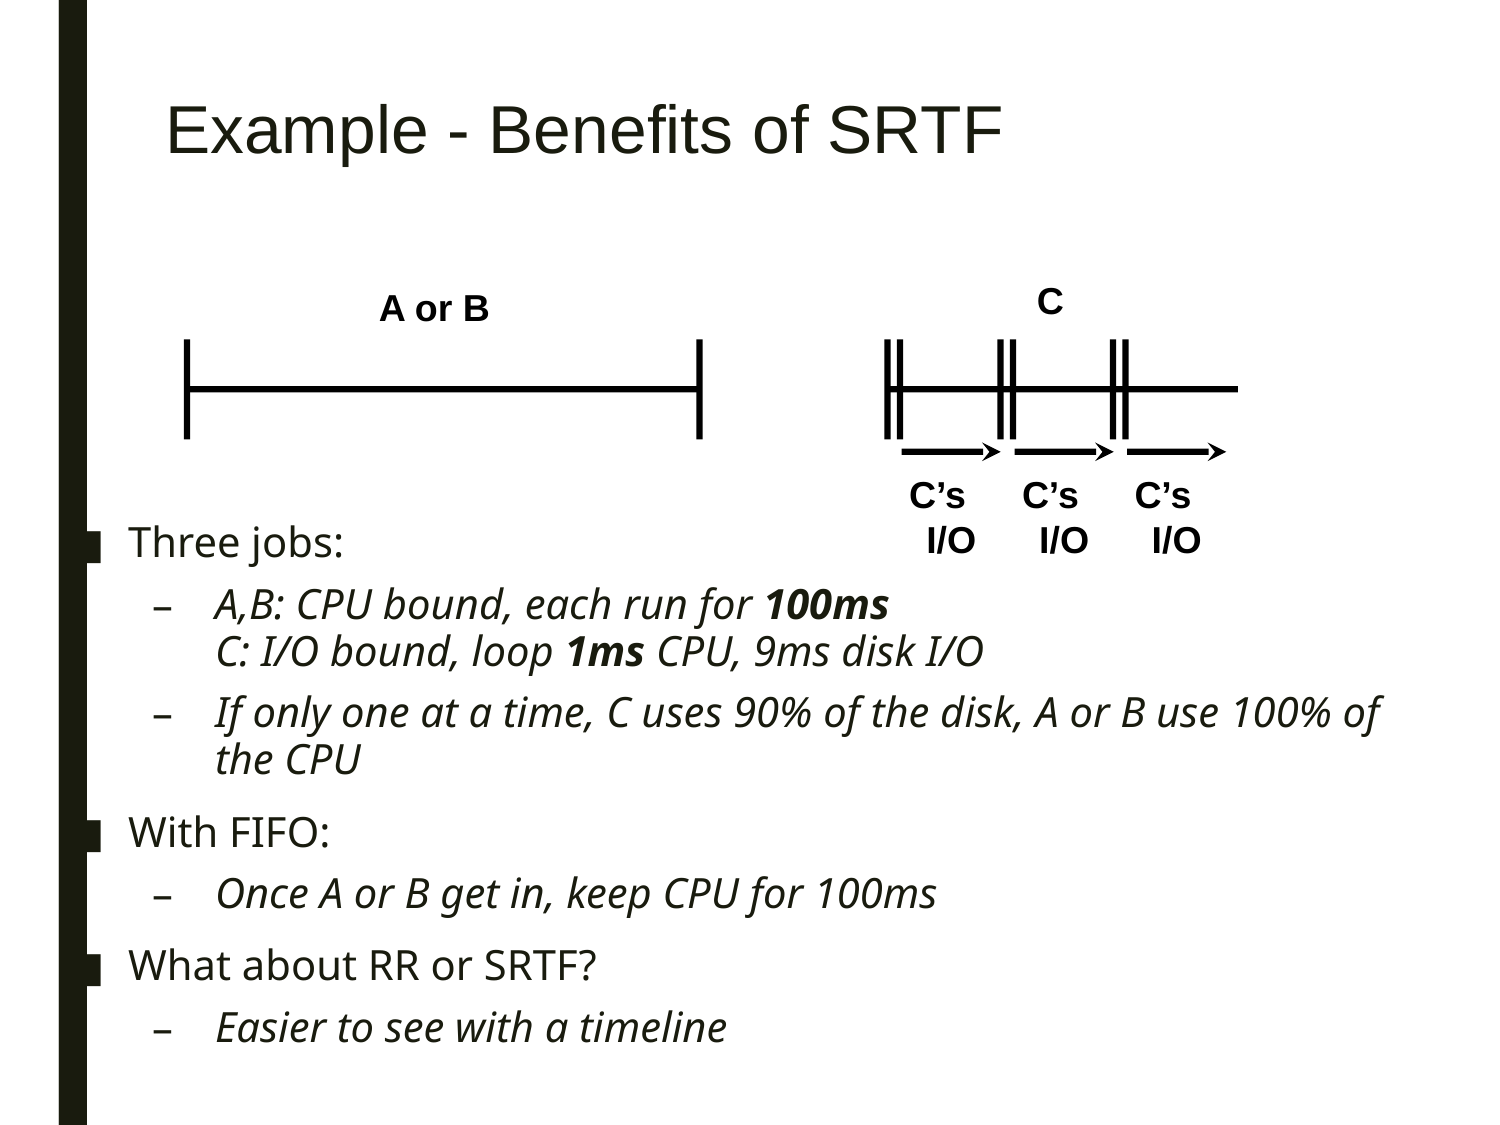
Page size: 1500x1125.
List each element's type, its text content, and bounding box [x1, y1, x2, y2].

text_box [186, 276, 700, 440]
title Example - Benefits of SRTF [150, 87, 1500, 176]
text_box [887, 269, 1238, 563]
list Three jobs: A,B: CPU bound, each run for 100ms C: I/O bound, loop 1ms CPU, 9ms disk I/O If only one at a time, C uses 90% of the disk, A or B use 100% of the CPU With FIFO: Once A or B get in, keep CPU for 100ms What about RR or SRTF? Easier to see with a timeline [50, 512, 1463, 1088]
